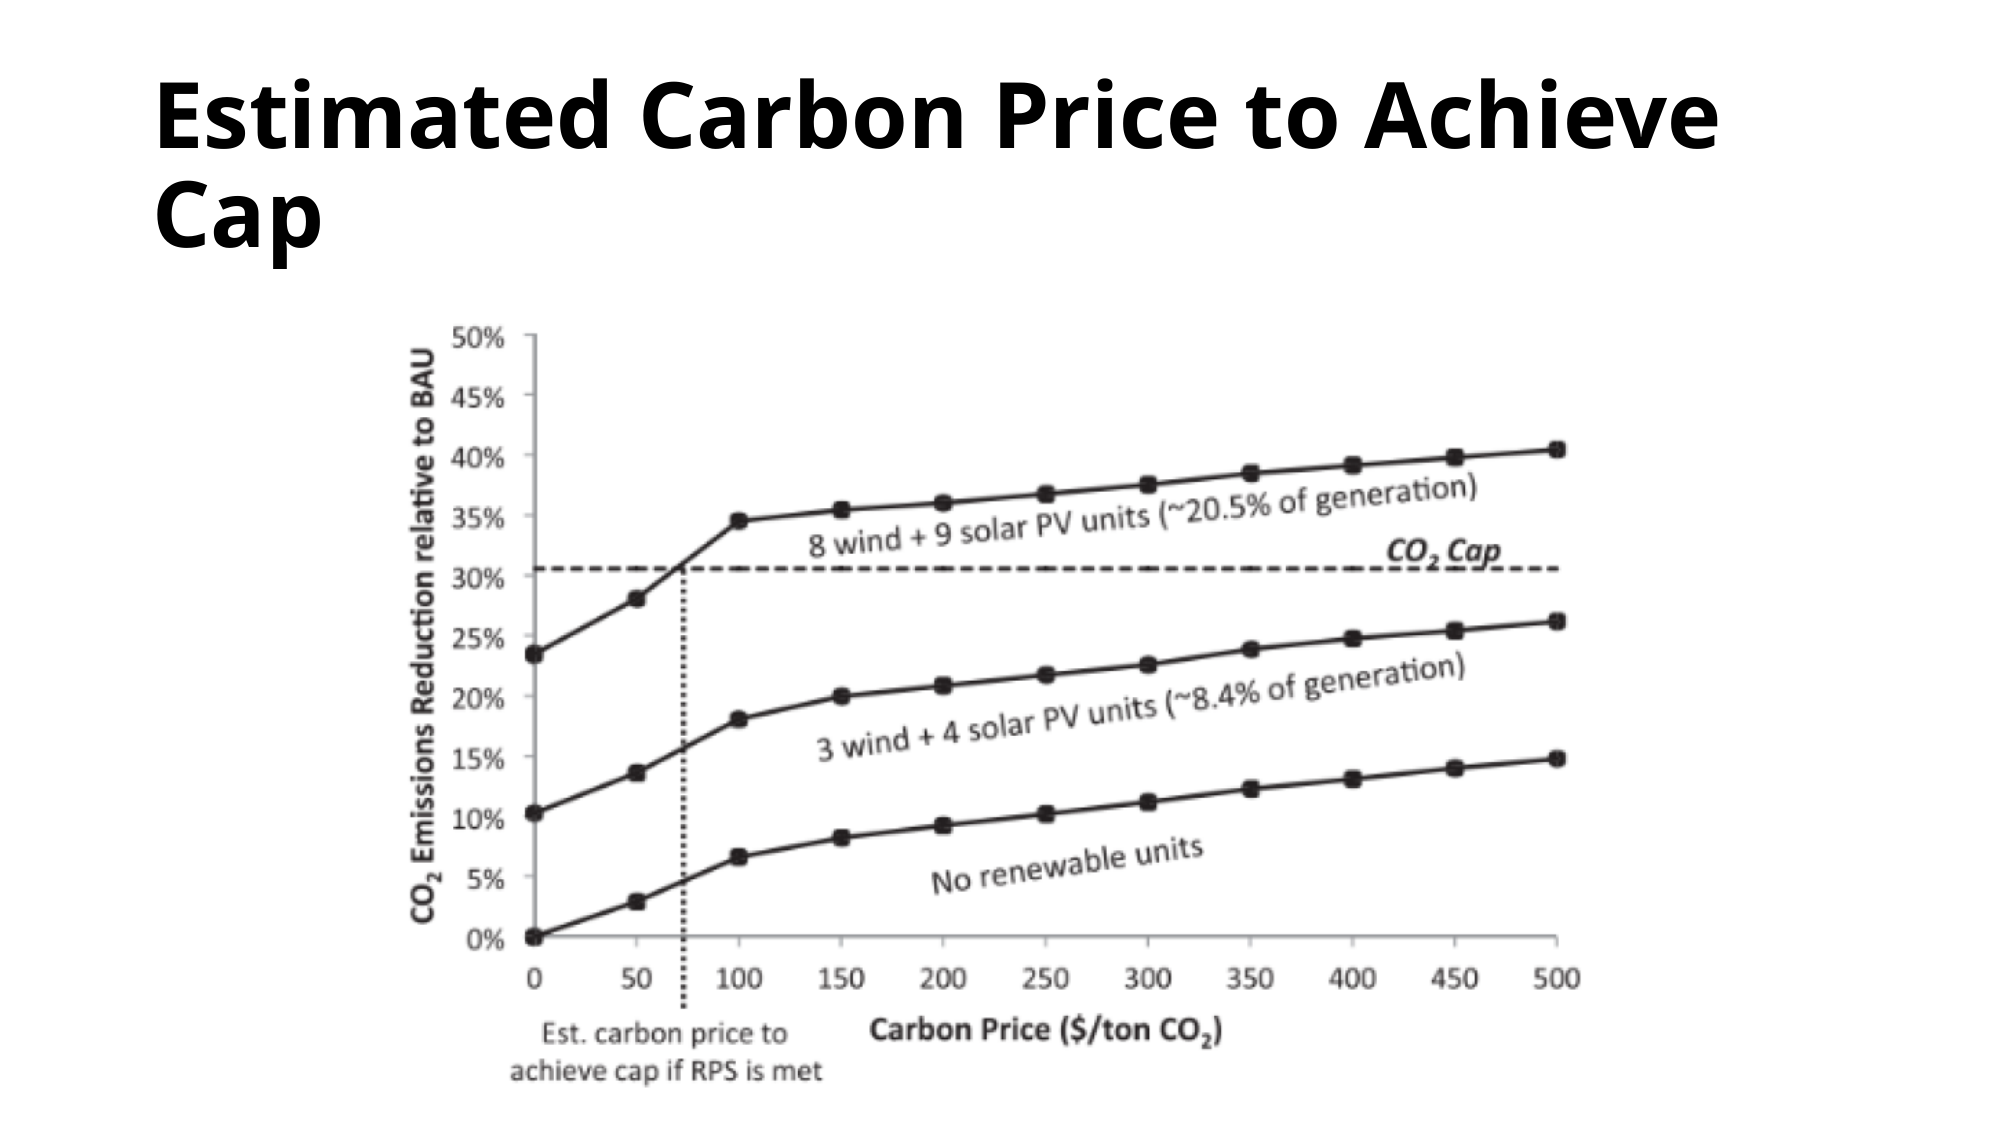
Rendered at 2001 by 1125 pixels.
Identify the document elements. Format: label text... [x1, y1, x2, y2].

title Estimated Carbon Price to Achieve Cap [137, 59, 1863, 278]
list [390, 296, 1610, 1096]
